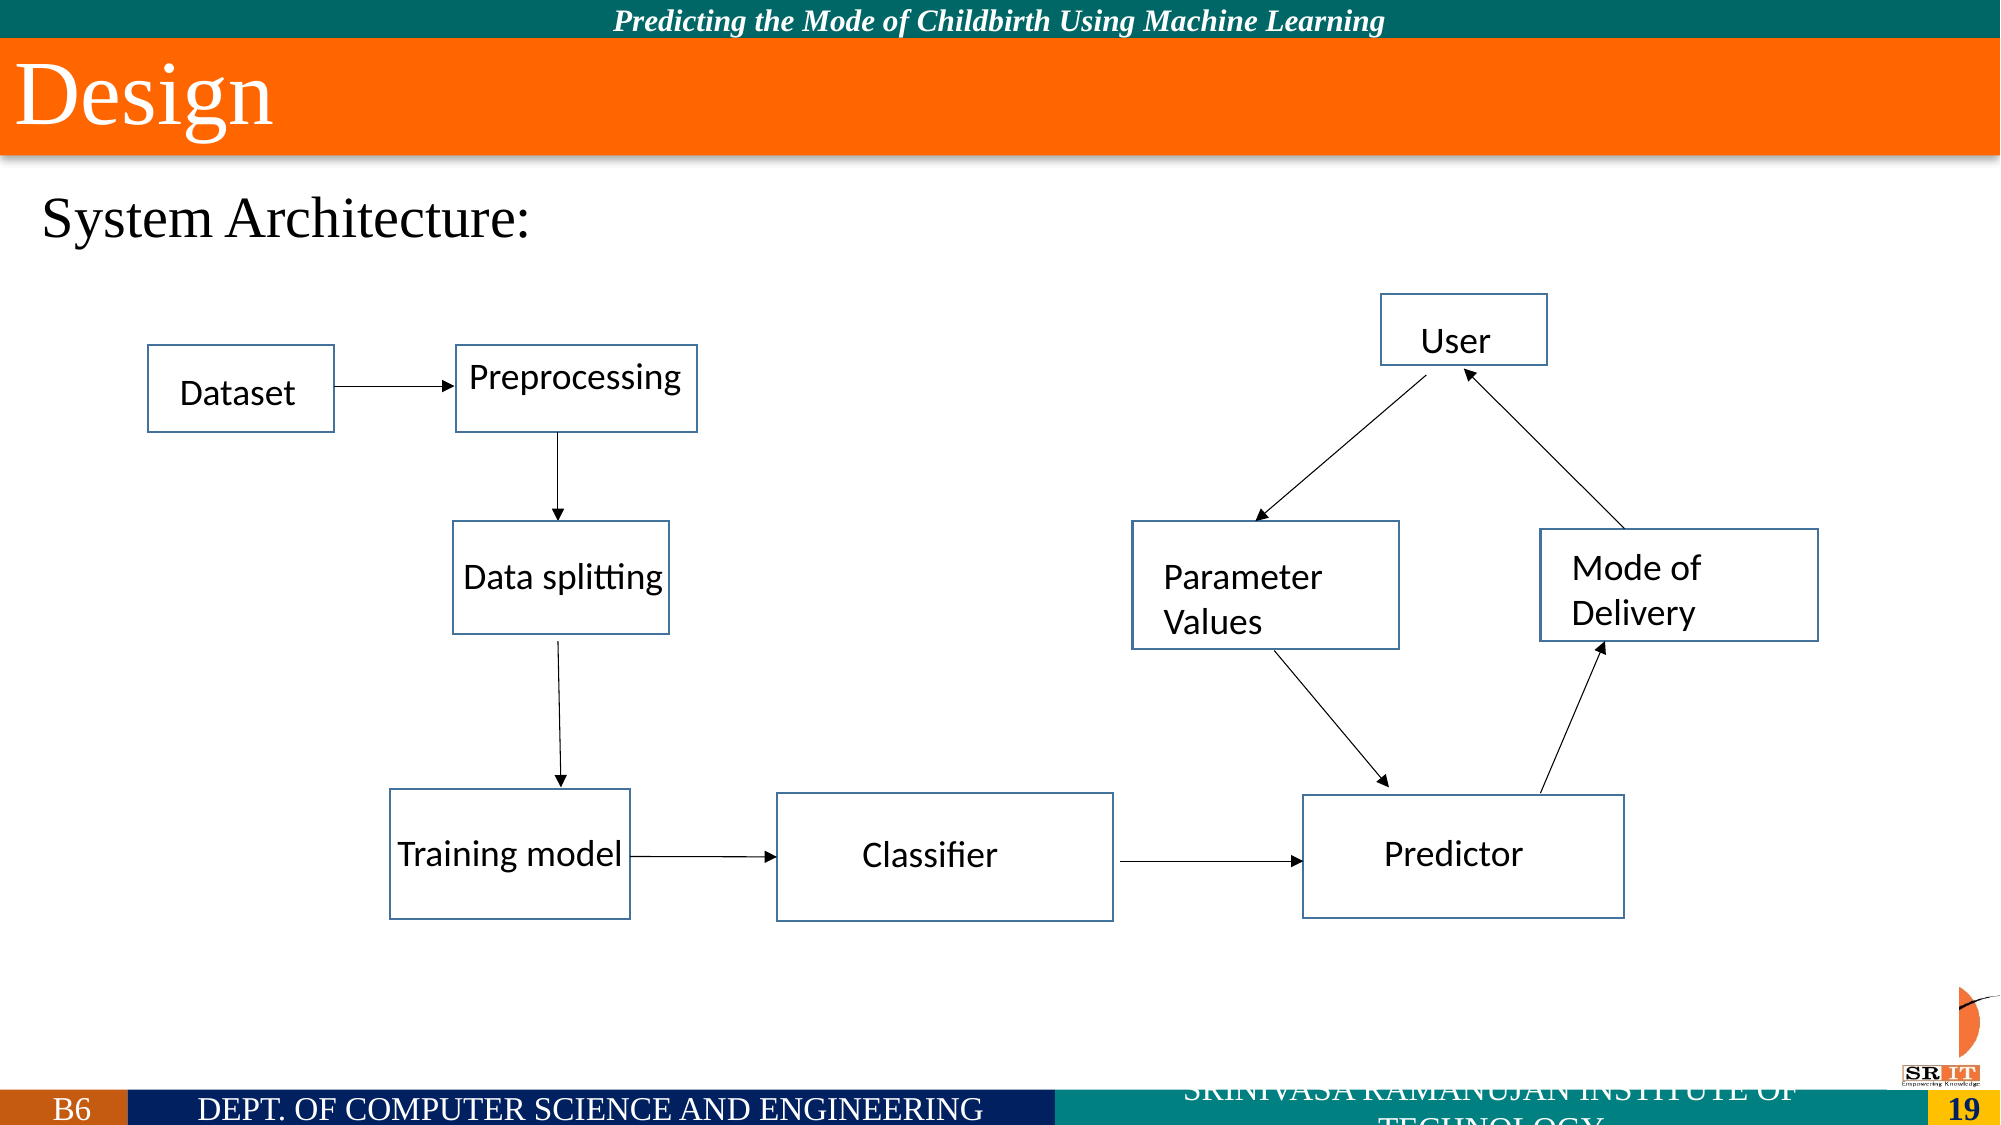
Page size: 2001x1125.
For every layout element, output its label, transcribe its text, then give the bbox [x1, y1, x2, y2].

text_box User [1388, 308, 1526, 369]
text_box Classifier [847, 822, 1172, 883]
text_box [1463, 368, 1625, 529]
text_box [452, 520, 670, 544]
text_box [1274, 650, 1389, 788]
text_box Preprocessing [454, 344, 698, 405]
text_box [455, 405, 698, 433]
picture [1887, 977, 2000, 1090]
text_box Mode of Delivery [1556, 535, 1812, 641]
text_box [776, 792, 1114, 922]
text_box [1380, 293, 1548, 366]
text_box [1131, 520, 1400, 650]
text_box Parameter Values [1148, 544, 1400, 650]
text_box Dataset [165, 360, 318, 421]
text_box [452, 605, 670, 635]
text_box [1540, 641, 1605, 794]
text_box [0, 0, 2000, 74]
text_box [147, 344, 335, 433]
text_box [389, 882, 631, 920]
text_box Predictor [1369, 821, 1607, 882]
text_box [1255, 375, 1427, 522]
text_box [1539, 528, 1819, 642]
text_box Training model [382, 821, 693, 882]
text_box [1302, 794, 1625, 919]
list System Architecture: [26, 179, 1959, 1065]
text_box [389, 788, 631, 821]
text_box Data splitting [448, 544, 707, 605]
title Design [0, 76, 2000, 156]
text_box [557, 641, 561, 788]
